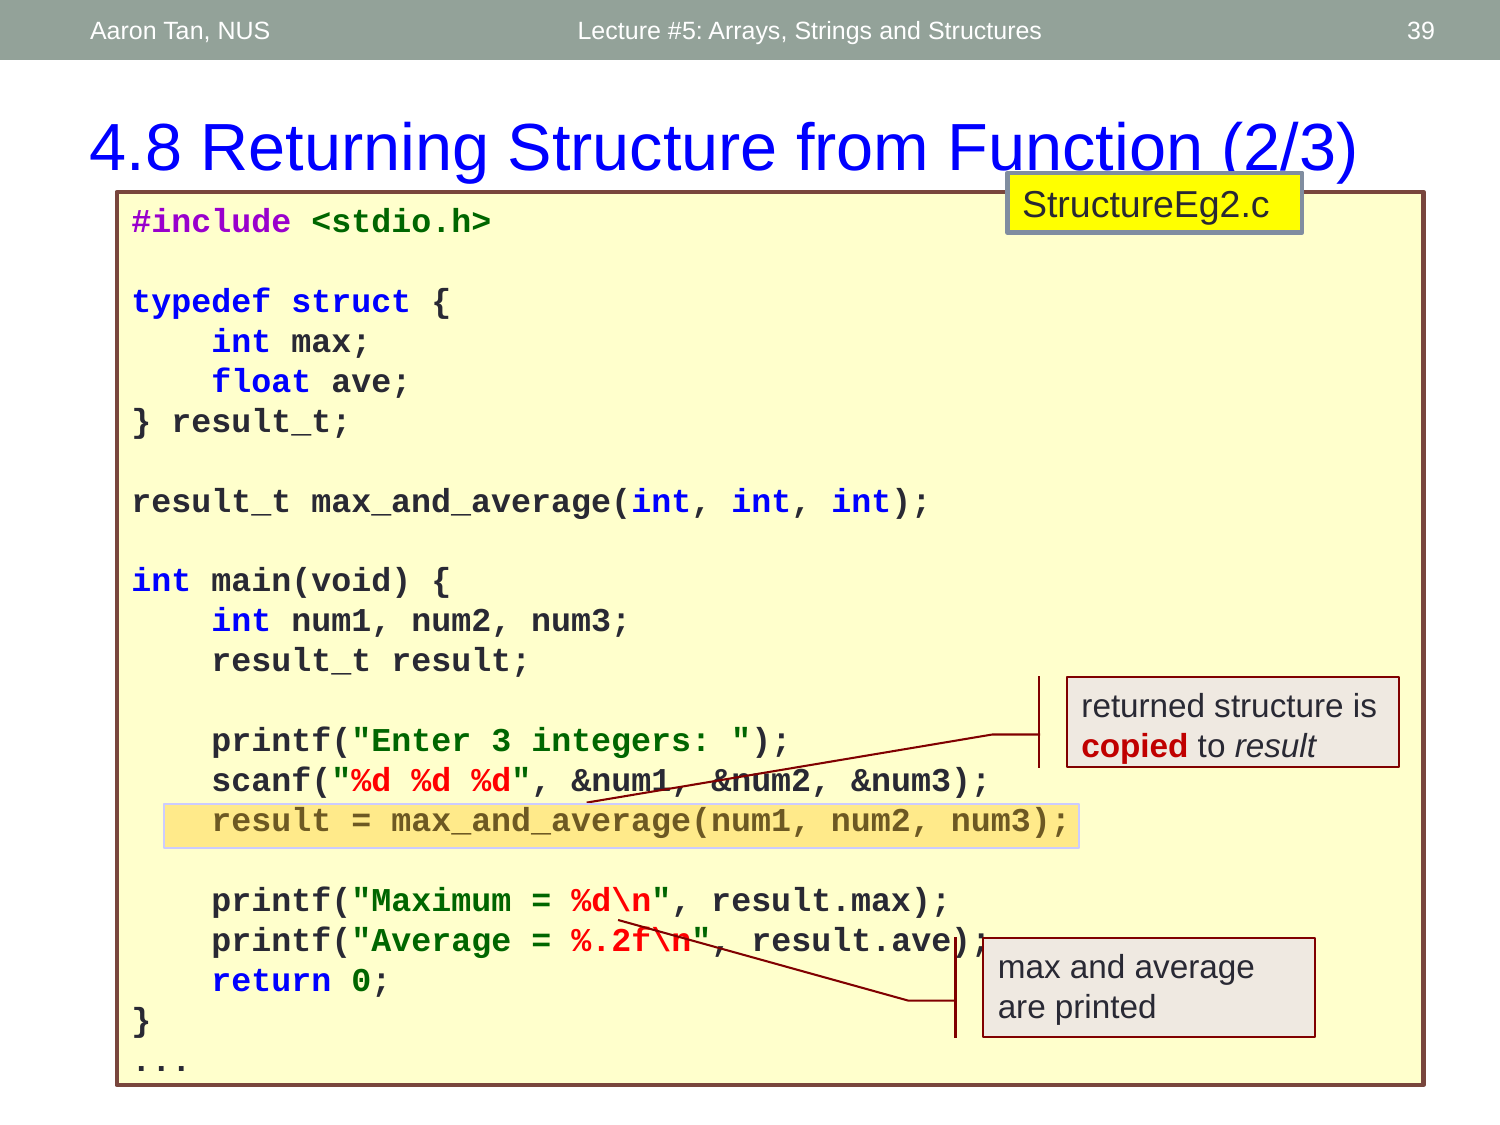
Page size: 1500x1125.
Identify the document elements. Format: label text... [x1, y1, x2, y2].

footer Lecture #5: Arrays, Strings and Structures [562, 3, 1238, 57]
slide_number Aaron Tan, NUS [75, 3, 550, 57]
text_box 4.8 Returning Structure from Function (2/3) [75, 96, 1450, 192]
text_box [116, 172, 1424, 1096]
slide_number 39 [1308, 3, 1450, 57]
